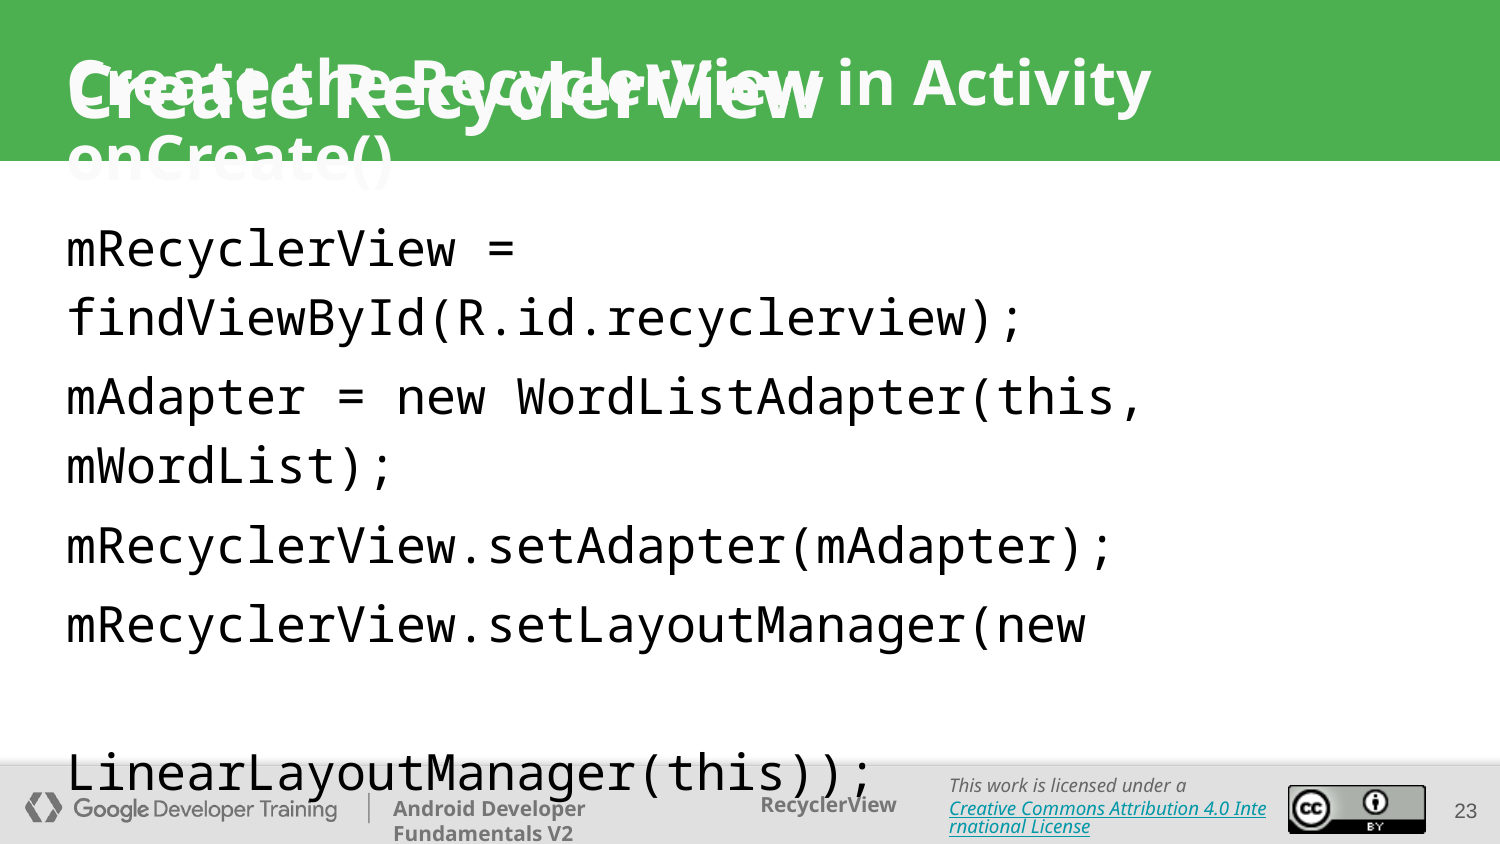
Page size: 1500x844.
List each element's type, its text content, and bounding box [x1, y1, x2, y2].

title Create the RecyclerView in Activity onCreate() [51, 28, 1449, 122]
slide_number 23 [1402, 777, 1493, 842]
picture [0, 161, 1500, 844]
list mRecyclerView = findViewById(R.id.recyclerview); mAdapter = new WordListAdapter(this, mWordList); mRecyclerView.setAdapter(mAdapter); mRecyclerView.setLayoutManager(new LinearLayoutManager(this)); [51, 192, 1449, 737]
